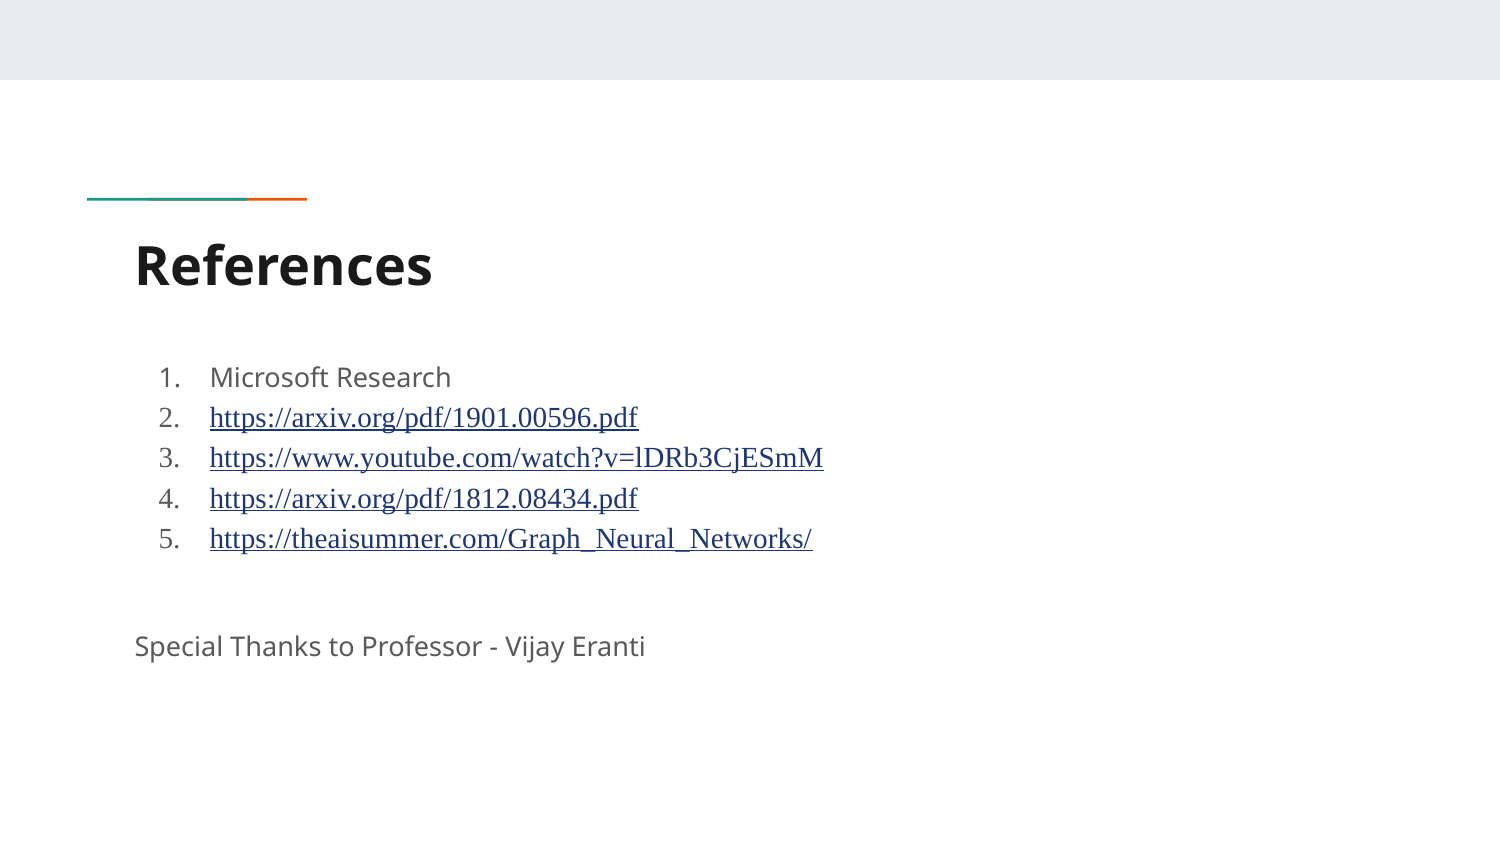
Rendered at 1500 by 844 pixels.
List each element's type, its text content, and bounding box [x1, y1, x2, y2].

title References [119, 216, 1381, 305]
list Microsoft Research https://arxiv.org/pdf/1901.00596.pdf https://www.youtube.com/watch?v=lDRb3CjESmM https://arxiv.org/pdf/1812.08434.pdf https://theaisummer.com/Graph_Neural_Networks/ Special Thanks to Professor - Vijay Eranti [119, 341, 1381, 712]
